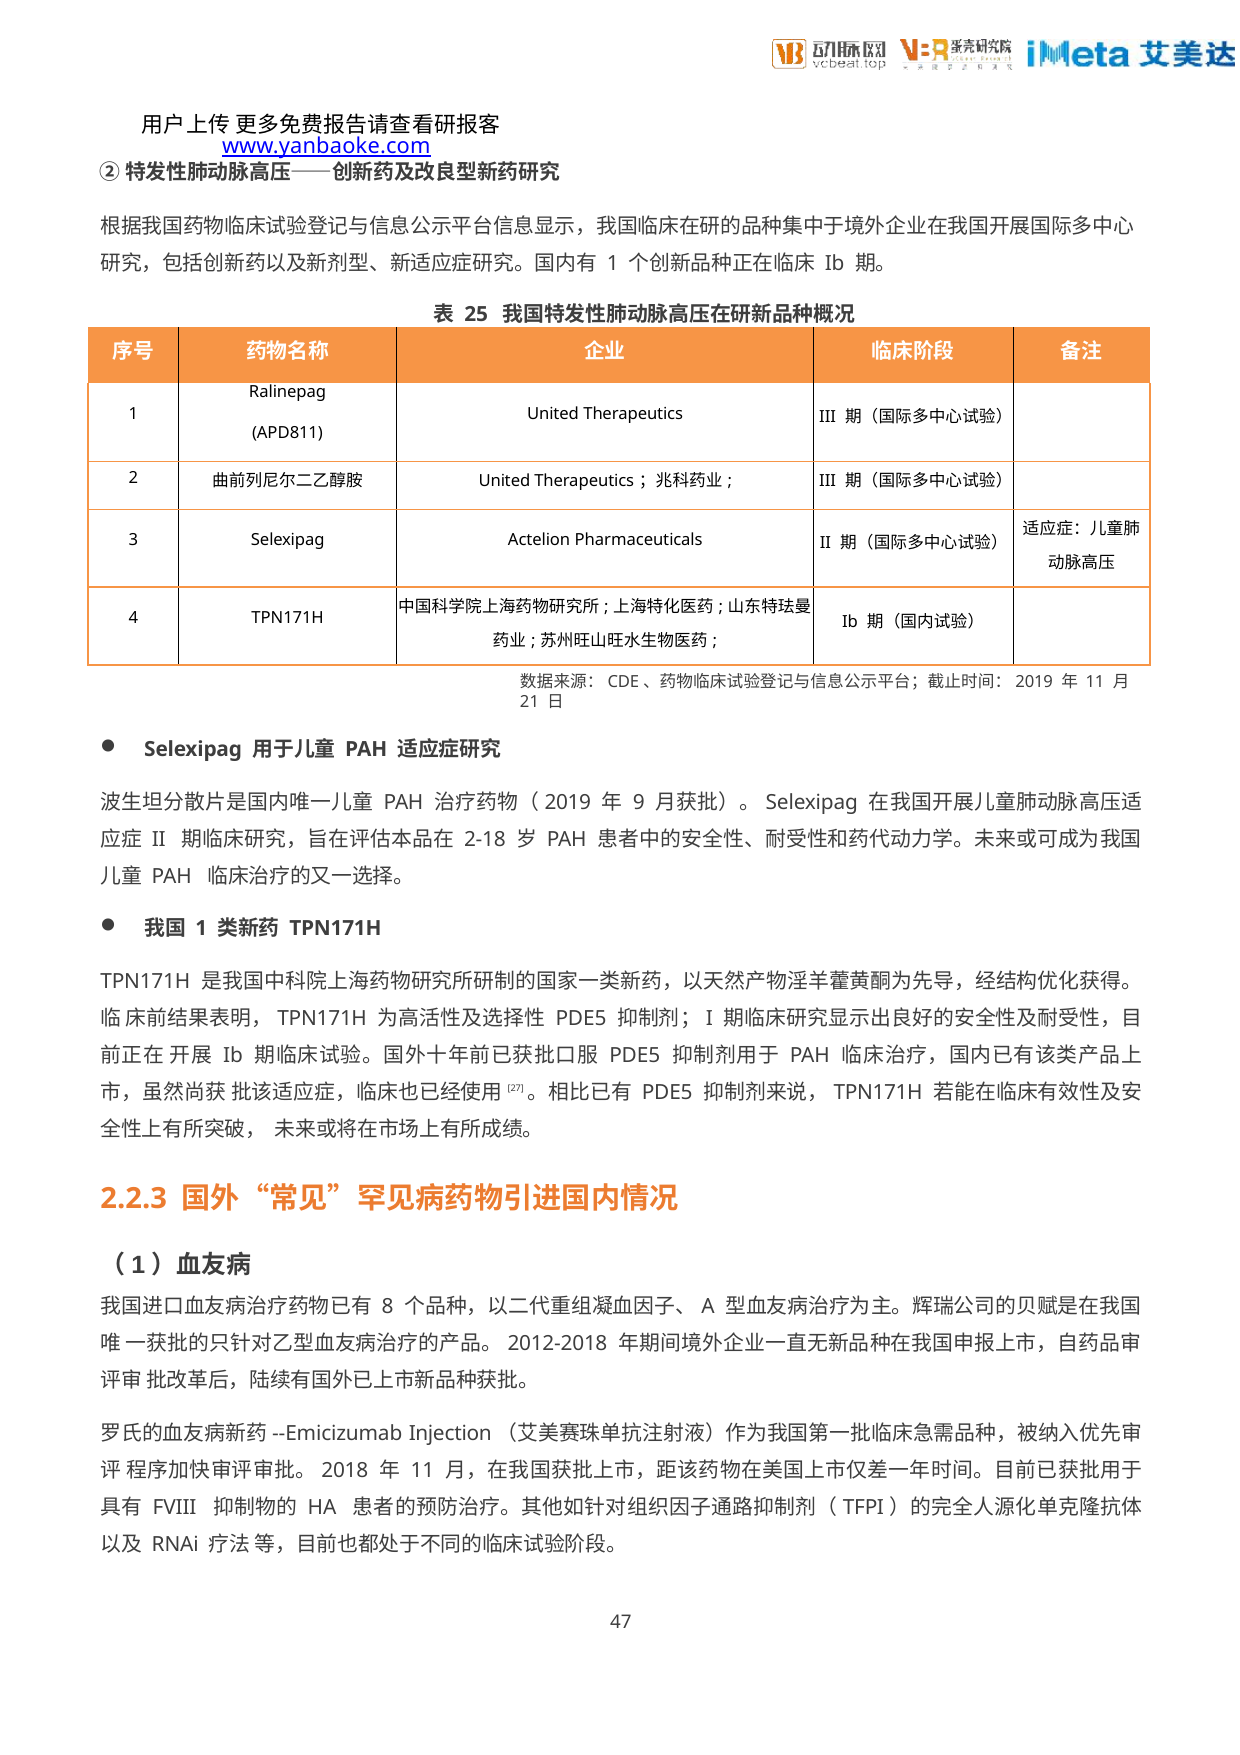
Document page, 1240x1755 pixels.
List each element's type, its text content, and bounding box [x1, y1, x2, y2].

table_cell III 期（国际多中心试验） [814, 462, 1013, 509]
table_cell II 期（国际多中心试验） [814, 510, 1013, 586]
table_cell Selexipag [179, 510, 396, 586]
table_header 备注 [1014, 327, 1150, 383]
table_header 序号 [88, 327, 178, 383]
text_box 数据来源：CDE、药物临床试验登记与信息公示平台；截止时间：2019 年 11 月 21 日 Selexipag 用于儿童 PAH 适应症研究 波生坦分散片是国内唯一儿童 PAH 治疗药物（2019 年 9 月获批）。Selexipag 在我国开展儿童肺动脉高压适应症 II 期临床研究，旨在评估本品在 2-18 岁 PAH 患者中的安全性、耐受性和药代动力学。未来或可成为我国儿童 PAH 临床治疗的又一选择。 我国 1 类新药 TPN171H TPN171H 是我国中科院上海药物研究所研制的国家一类新药，以天然产物淫羊藿黄酮为先导，经结构优化获得。临 床前结果表明，TPN171H 为高活性及选择性 PDE5 抑制剂；I 期临床研究显示出良好的安全性及耐受性，目前正在 开展 Ib 期临床试验。国外十年前已获批口服 PDE5 抑制剂用于 PAH 临床治疗，国内已有该类产品上市，虽然尚获 批该适应症，临床也已经使用[27]。相比已有 PDE5 抑制剂来说，TPN171H 若能在临床有效性及安全性上有所突破， 未来或将在市场上有所成绩。 2.2.3 国外“常见”罕见病药物引进国内情况 （1）血友病 我国进口血友病治疗药物已有 8 个品种，以二代重组凝血因子、A 型血友病治疗为主。辉瑞公司的贝赋是在我国唯 一获批的只针对乙型血友病治疗的产品。2012-2018 年期间境外企业一直无新品种在我国申报上市，自药品审评审 批改革后，陆续有国外已上市新品种获批。 罗氏的血友病新药--Emicizumab Injection（艾美赛珠单抗注射液）作为我国第一批临床急需品种，被纳入优先审评 程序加快审评审批。2018 年 11 月，在我国获批上市，距该药物在美国上市仅差一年时间。目前已获批用于具有 FVIII 抑制物的 HA 患者的预防治疗。其他如针对组织因子通路抑制剂（TFPI）的完全人源化单克隆抗体以及 RNAi 疗法 等，目前也都处于不同的临床试验阶段。 [87, 668, 1154, 1556]
table_cell United Therapeutics [397, 383, 813, 461]
table_cell 4 [89, 588, 178, 664]
table_cell 1 [89, 383, 178, 461]
table_header 企业 [397, 327, 813, 383]
table_cell 曲前列尼尔二乙醇胺 [179, 462, 396, 509]
table_cell United Therapeutics；兆科药业; [397, 462, 813, 509]
table_cell 3 [89, 510, 178, 586]
table_cell 2 [89, 462, 178, 509]
slide_number 47 [604, 1611, 637, 1755]
text_box 用户上传 更多免费报告请查看研报客 www.yanbaoke.com ②特发性肺动脉高压——创新药及改良型新药研究 根据我国药物临床试验登记与信息公示平台信息显示，我国临床在研的品种集中于境外企业在我国开展国际多中心 研究，包括创新药以及新剂型、新适应症研究。国内有 1 个创新品种正在临床 Ib 期。 表 25 我国特发性肺动脉高压在研新品种概况 [45, 109, 1142, 327]
table_cell Actelion Pharmaceuticals [397, 510, 813, 586]
table_cell [1014, 462, 1149, 509]
picture [772, 39, 1235, 70]
table_cell [1014, 383, 1149, 461]
table_header 临床阶段 [814, 327, 1013, 383]
table_cell 中国科学院上海药物研究所;上海特化医药;山东特珐曼 药业;苏州旺山旺水生物医药; [397, 588, 813, 664]
table_cell 适应症：儿童肺 动脉高压 [1014, 510, 1149, 586]
table_cell TPN171H [179, 588, 396, 664]
table_cell Ib 期（国内试验） [814, 588, 1013, 664]
table_cell [1014, 588, 1149, 664]
table_cell Ralinepag (APD811) [179, 383, 396, 461]
table_header 药物名称 [179, 327, 396, 383]
table_cell III 期（国际多中心试验） [814, 383, 1013, 461]
